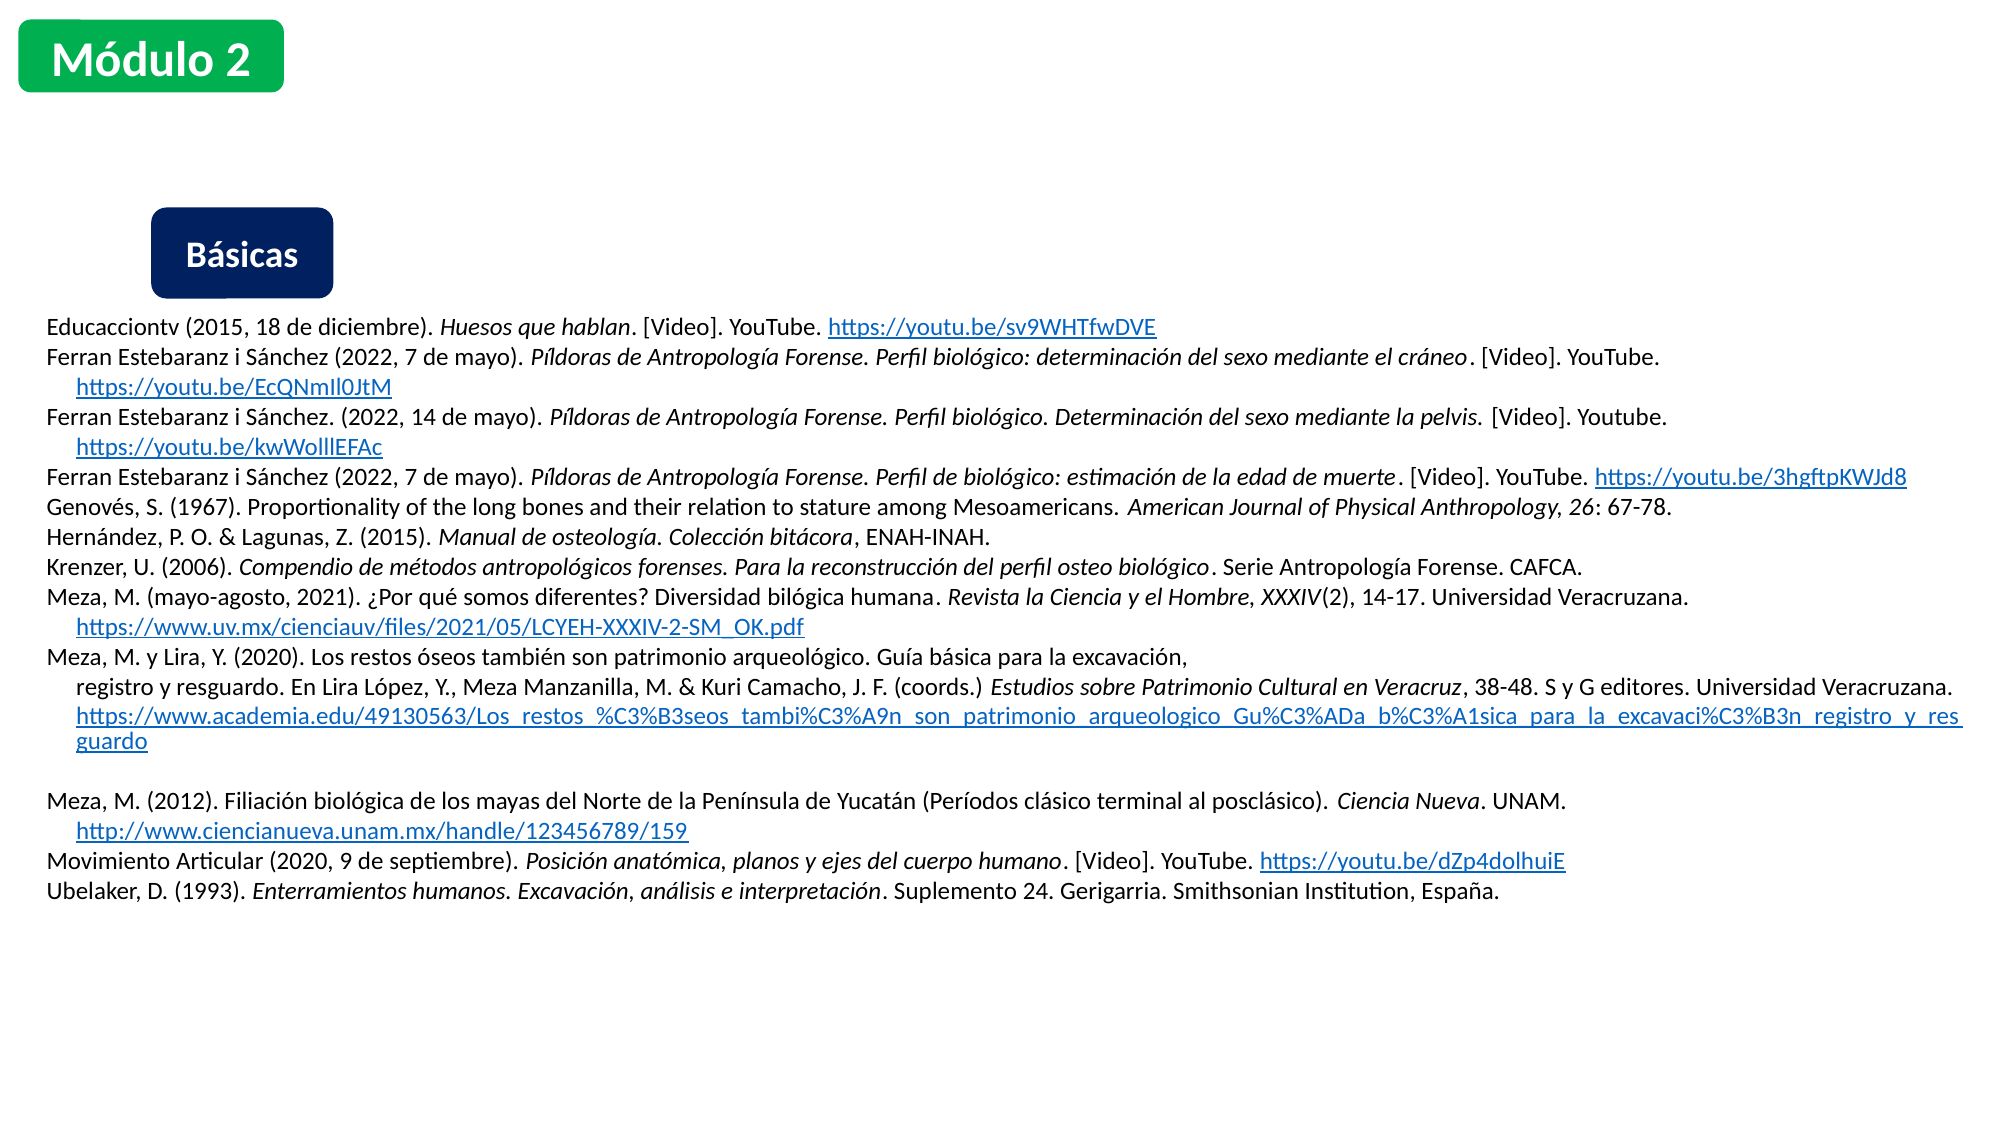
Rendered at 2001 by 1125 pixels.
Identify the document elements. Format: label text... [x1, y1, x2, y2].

text_box Básicas [150, 206, 335, 300]
text_box Módulo 2 [17, 18, 285, 94]
text_box Educacciontv (2015, 18 de diciembre). Huesos que hablan. [Video]. YouTube. https://youtu.be/sv9WHTfwDVE Ferran Estebaranz i Sánchez (2022, 7 de mayo). Píldoras de Antropología Forense. Perfil biológico: determinación del sexo mediante el cráneo. [Video]. YouTube. https://youtu.be/EcQNmIl0JtM Ferran Estebaranz i Sánchez. (2022, 14 de mayo). Píldoras de Antropología Forense. Perfil biológico. Determinación del sexo mediante la pelvis. [Video]. Youtube. https://youtu.be/kwWolllEFAc Ferran Estebaranz i Sánchez (2022, 7 de mayo). Píldoras de Antropología Forense. Perfil de biológico: estimación de la edad de muerte. [Video]. YouTube. https://youtu.be/3hgftpKWJd8 Genovés, S. (1967). Proportionality of the long bones and their relation to stature among Mesoamericans. American Journal of Physical Anthropology, 26: 67-78. Hernández, P. O. & Lagunas, Z. (2015). Manual de osteología. Colección bitácora, ENAH-INAH. Krenzer, U. (2006). Compendio de métodos antropológicos forenses. Para la reconstrucción del perfil osteo biológico. Serie Antropología Forense. CAFCA. Meza, M. (mayo-agosto, 2021). ¿Por qué somos diferentes? Diversidad bilógica humana. Revista la Ciencia y el Hombre, XXXIV(2), 14-17. Universidad Veracruzana. https://www.uv.mx/cienciauv/files/2021/05/LCYEH-XXXIV-2-SM_OK.pdf Meza, M. y Lira, Y. (2020). Los restos óseos también son patrimonio arqueológico. Guía básica para la excavación, registro y resguardo. En Lira López, Y., Meza Manzanilla, M. & Kuri Camacho, J. F. (coords.) Estudios sobre Patrimonio Cultural en Veracruz, 38-48. S y G editores. Universidad Veracruzana. https://www.academia.edu/49130563/Los_restos_%C3%B3seos_tambi%C3%A9n_son_patrimonio_arqueologico_Gu%C3%ADa_b%C3%A1sica_para_la_excavaci%C3%B3n_registro_y_resguardo Meza, M. (2012). Filiación biológica de los mayas del Norte de la Península de Yucatán (Períodos clásico terminal al posclásico). Ciencia Nueva. UNAM. http://www.ciencianueva.unam.mx/handle/123456789/159 Movimiento Articular (2020, 9 de septiembre). Posición anatómica, planos y ejes del cuerpo humano. [Video]. YouTube. https://youtu.be/dZp4dolhuiE Ubelaker, D. (1993). Enterramientos humanos. Excavación, análisis e interpretación. Suplemento 24. Gerigarria. Smithsonian Institution, España. [31, 303, 1985, 887]
